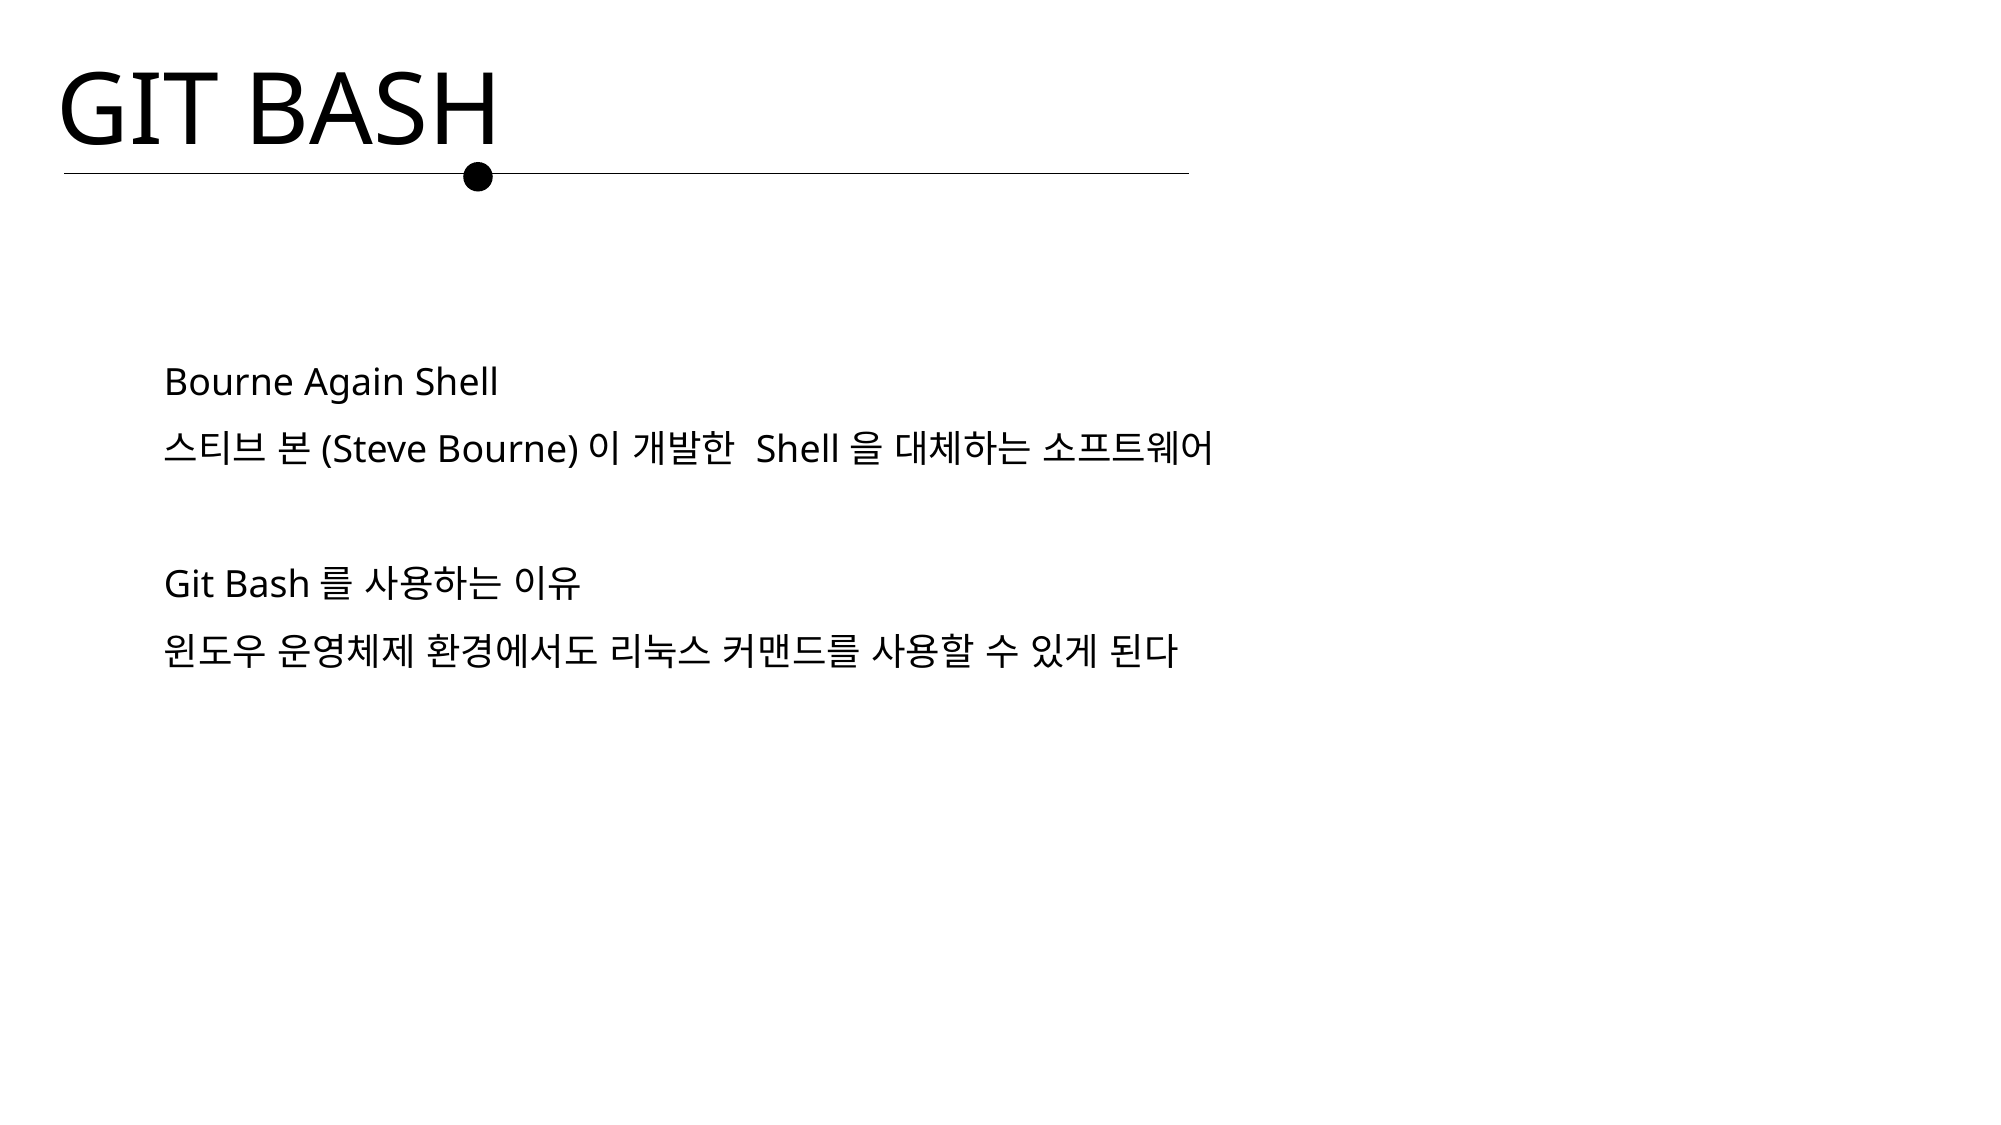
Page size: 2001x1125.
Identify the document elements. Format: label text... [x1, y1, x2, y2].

text_box Bourne Again Shell 스티브 본(Steve Bourne)이 개발한 Shell을 대체하는 소프트웨어 Git Bash를 사용하는 이유 윈도우 운영체제 환경에서도 리눅스 커맨드를 사용할 수 있게 된다 [149, 327, 1851, 681]
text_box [64, 161, 1190, 192]
text_box GIT BASH [41, 37, 518, 173]
